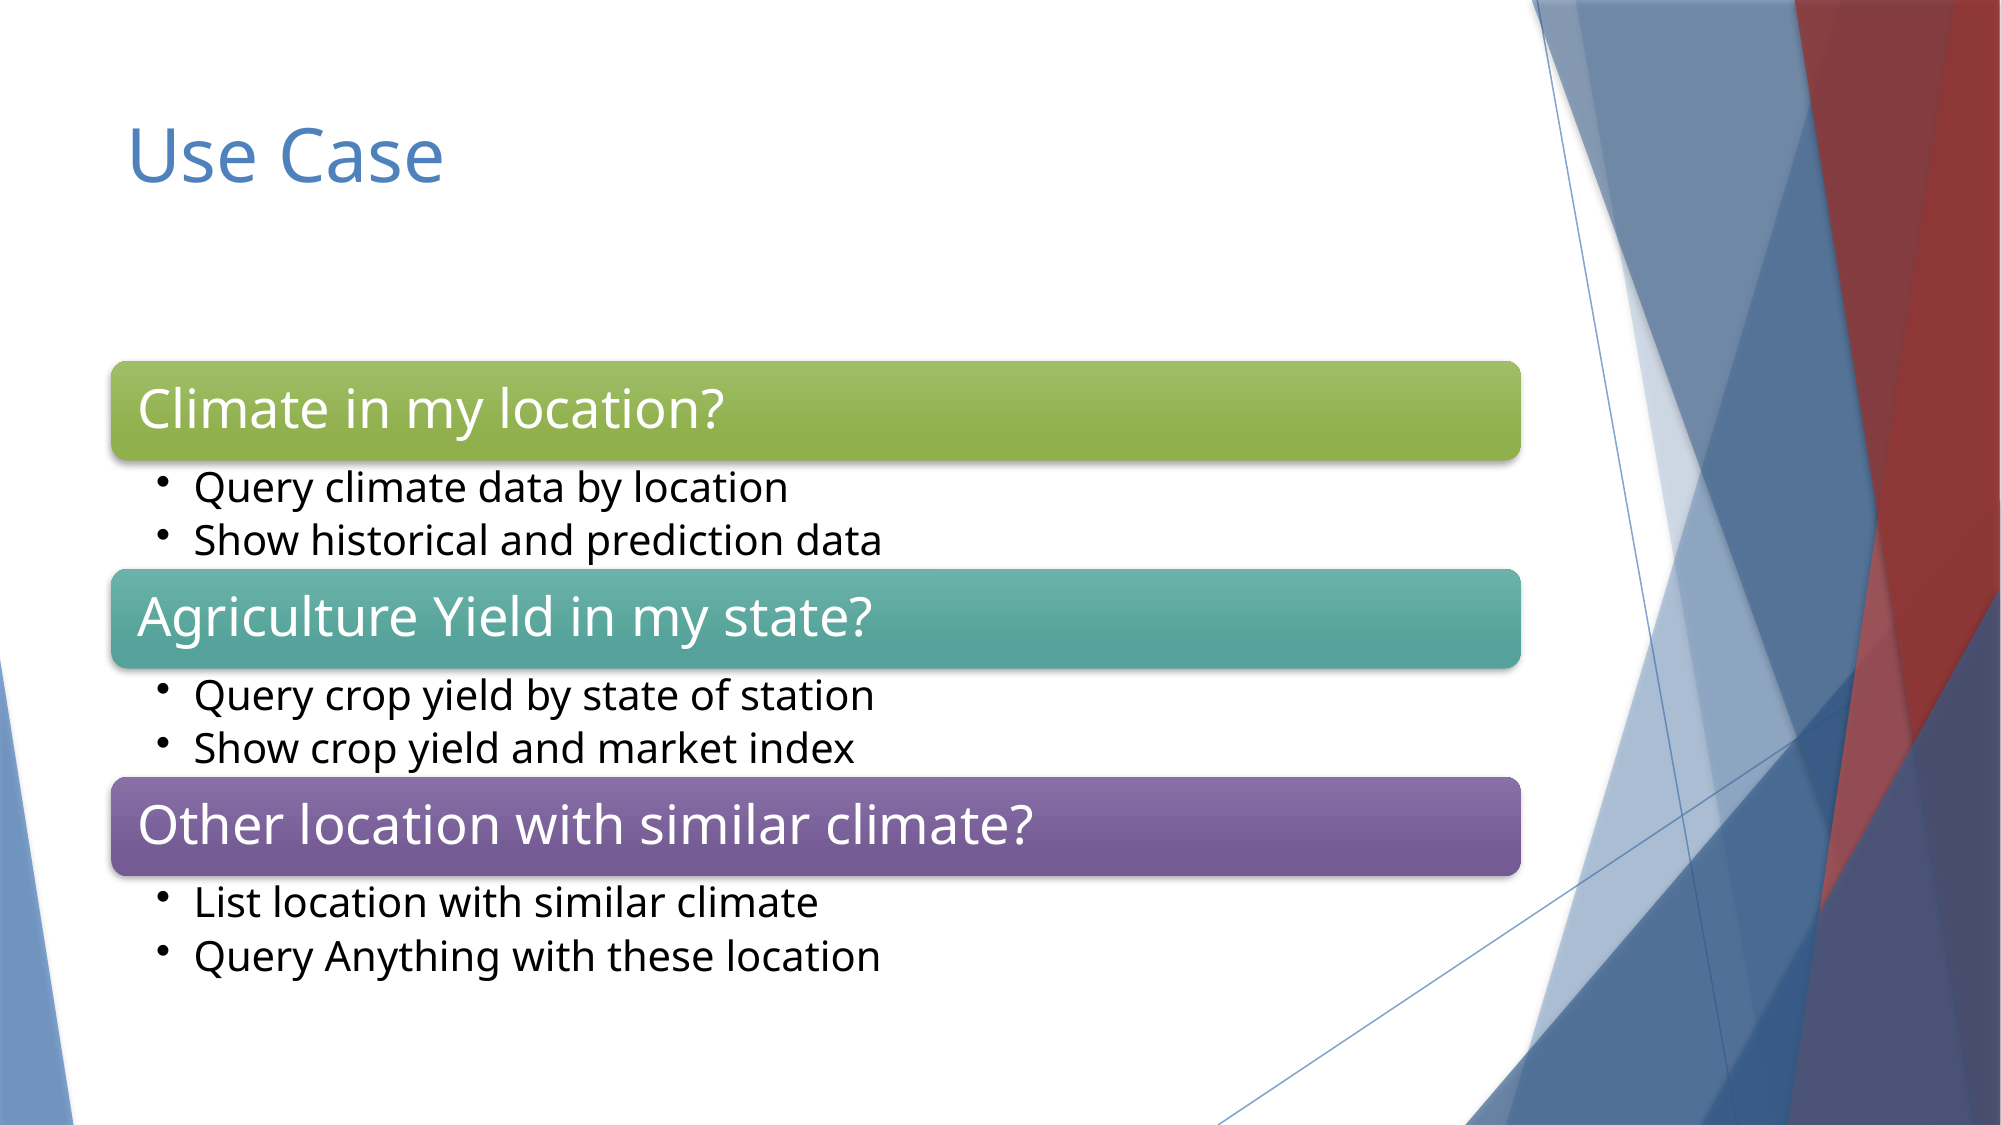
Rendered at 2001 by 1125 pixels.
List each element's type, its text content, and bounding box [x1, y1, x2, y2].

title Use Case [111, 99, 1522, 317]
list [110, 353, 1522, 992]
